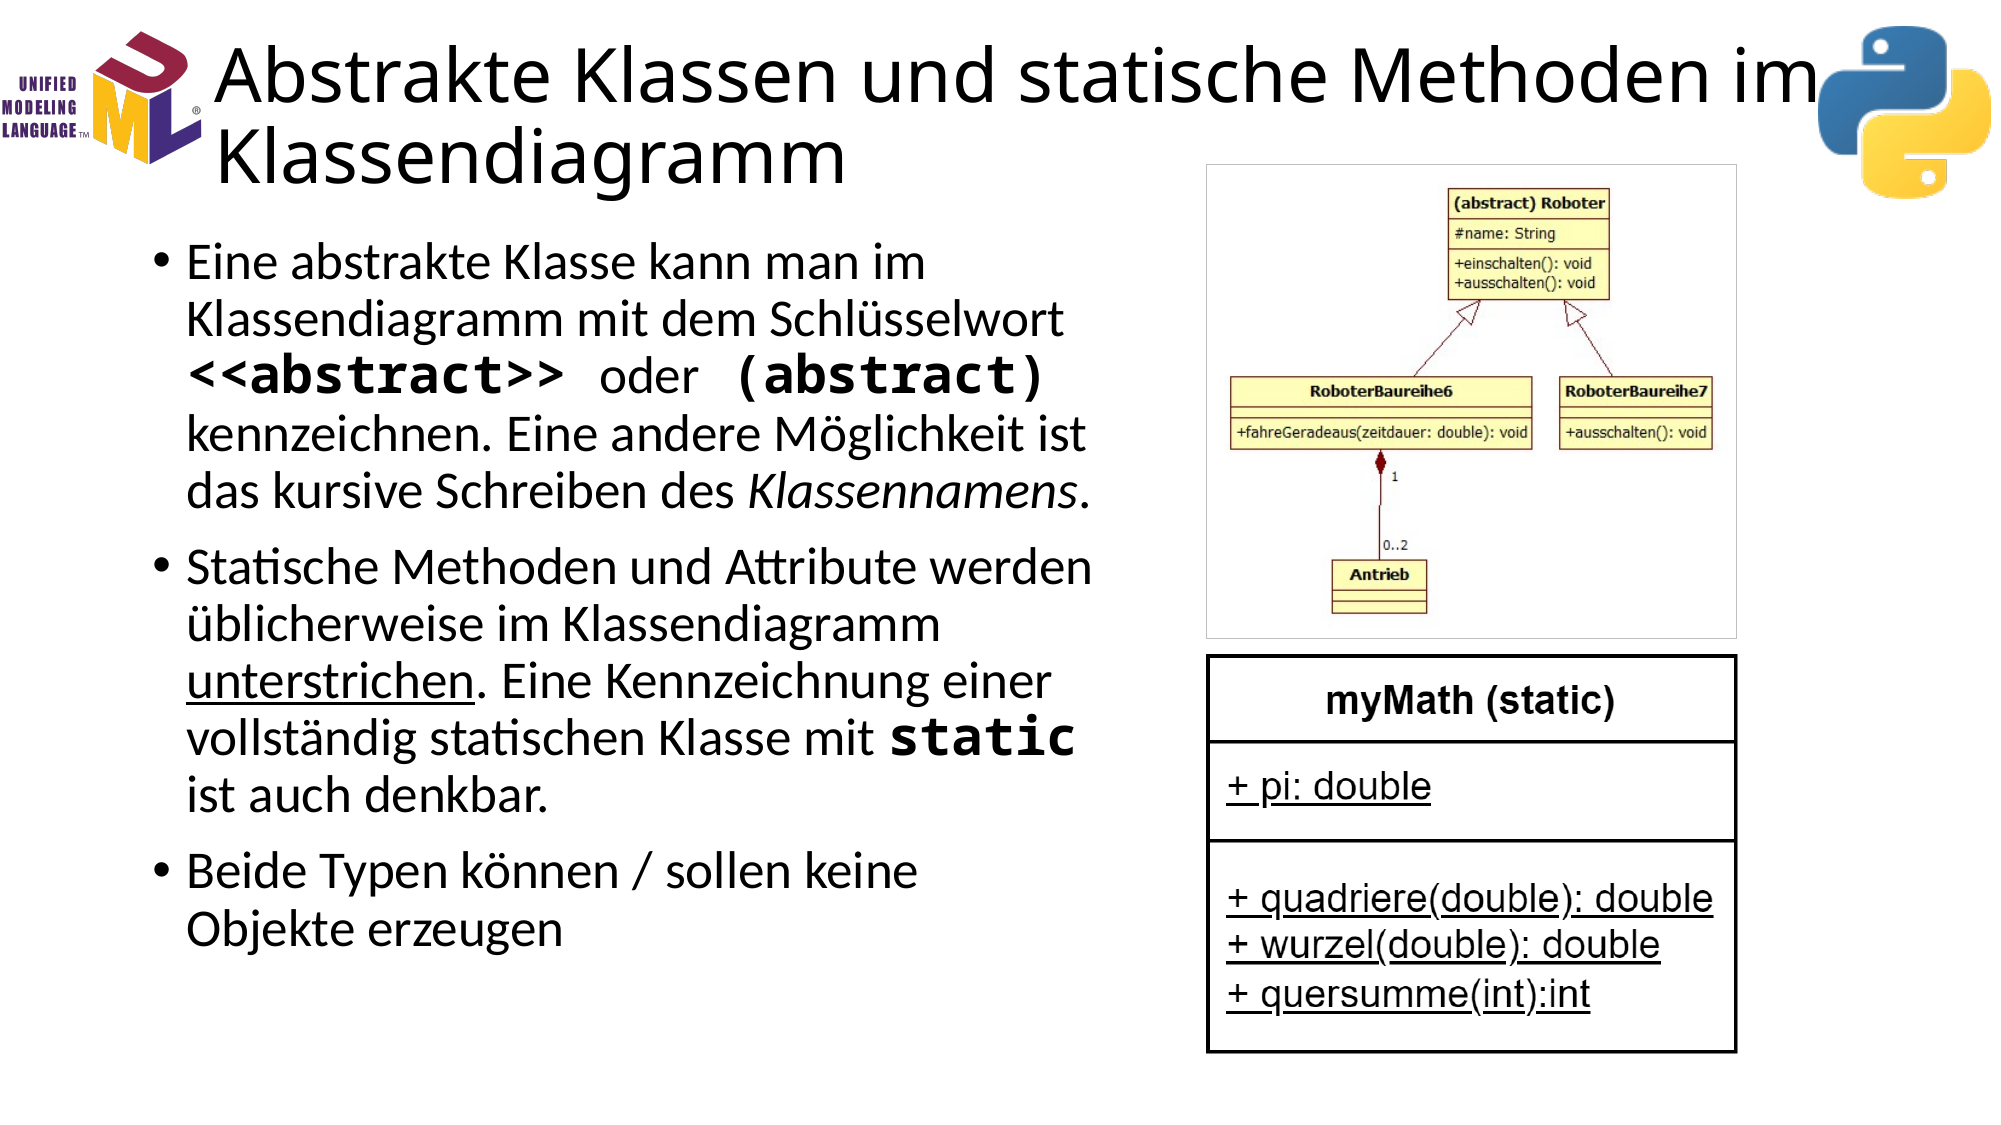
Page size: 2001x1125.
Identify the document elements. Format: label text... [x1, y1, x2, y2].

title Abstrakte Klassen und statische Methoden im Klassendiagramm [199, 14, 1863, 223]
list Eine abstrakte Klasse kann man im Klassendiagramm mit dem Schlüsselwort <<abstract>> oder (abstract) kennzeichnen. Eine andere Möglichkeit ist das kursive Schreiben des Klassennamens. Statische Methoden und Attribute werden üblicherweise im Klassendiagramm unterstrichen. Eine Kennzeichnung einer vollständig statischen Klasse mit static ist auch denkbar. Beide Typen können / sollen keine Objekte erzeugen [137, 226, 1112, 1084]
picture [1173, 164, 1770, 1096]
picture [1863, 26, 1991, 199]
picture [1, 25, 199, 172]
